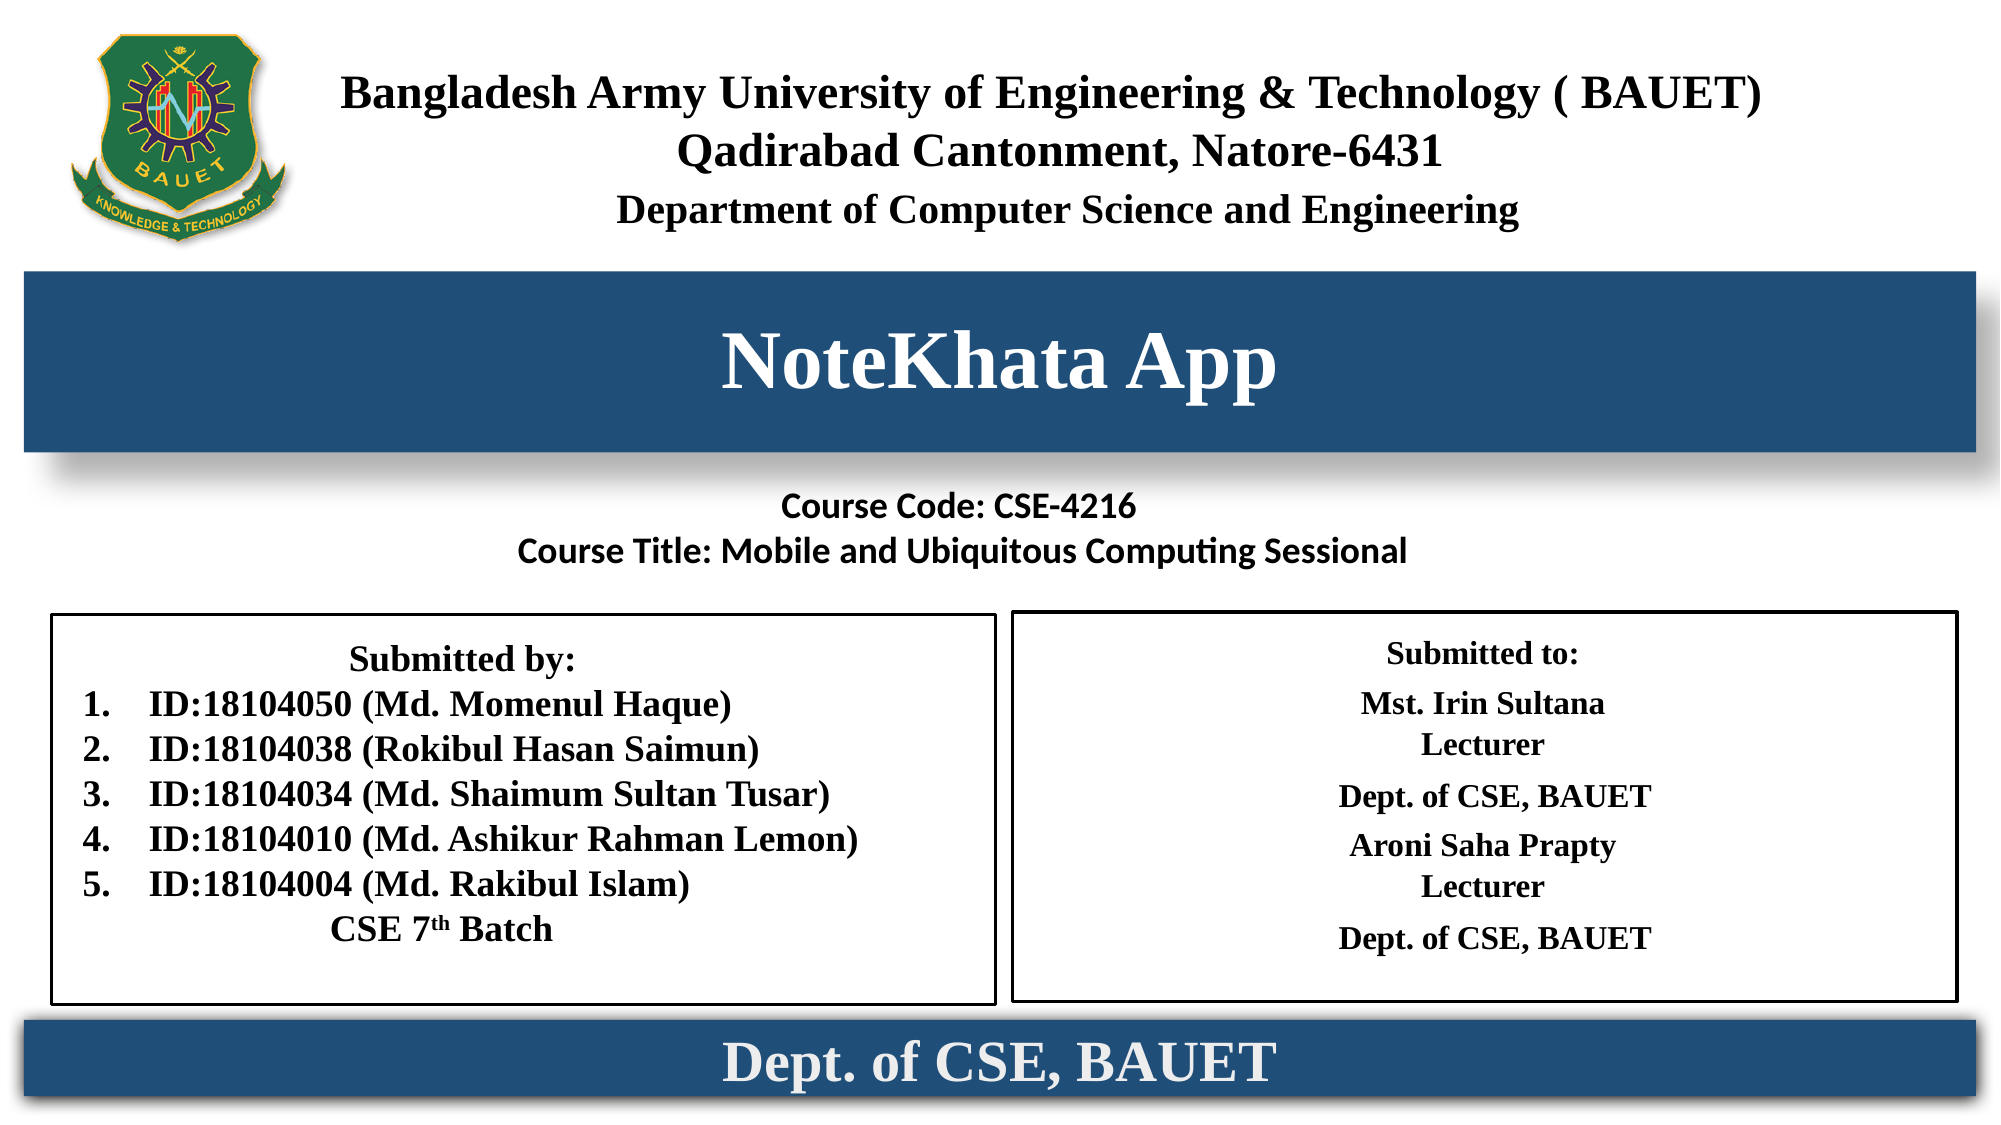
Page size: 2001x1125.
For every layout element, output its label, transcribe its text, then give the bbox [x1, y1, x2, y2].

text_box [1012, 612, 1958, 1002]
text_box [51, 614, 996, 1005]
text_box Submitted to: Mst. Irin Sultana Lecturer Dept. of CSE, BAUET Aroni Saha Prapty Lecturer Dept. of CSE, BAUET [1042, 624, 1924, 964]
text_box Bangladesh Army University of Engineering & Technology ( BAUET) Qadirabad Cantonment, Natore-6431 Department of Computer Science and Engineering [325, 53, 1899, 241]
text_box Submitted by: ID:18104050 (Md. Momenul Haque) ID:18104038 (Rokibul Hasan Saimun) ID:18104034 (Md. Shaimum Sultan Tusar) ID:18104010 (Md. Ashikur Rahman Lemon) ID:18104004 (Md. Rakibul Islam) CSE 7th Batch [67, 626, 947, 957]
title NoteKhata App [23, 271, 1977, 453]
text_box Course Code: CSE-4216 Course Title: Mobile and Ubiquitous Computing Sessional [503, 474, 1578, 579]
picture [64, 27, 290, 249]
text_box Dept. of CSE, BAUET [23, 1019, 1976, 1097]
